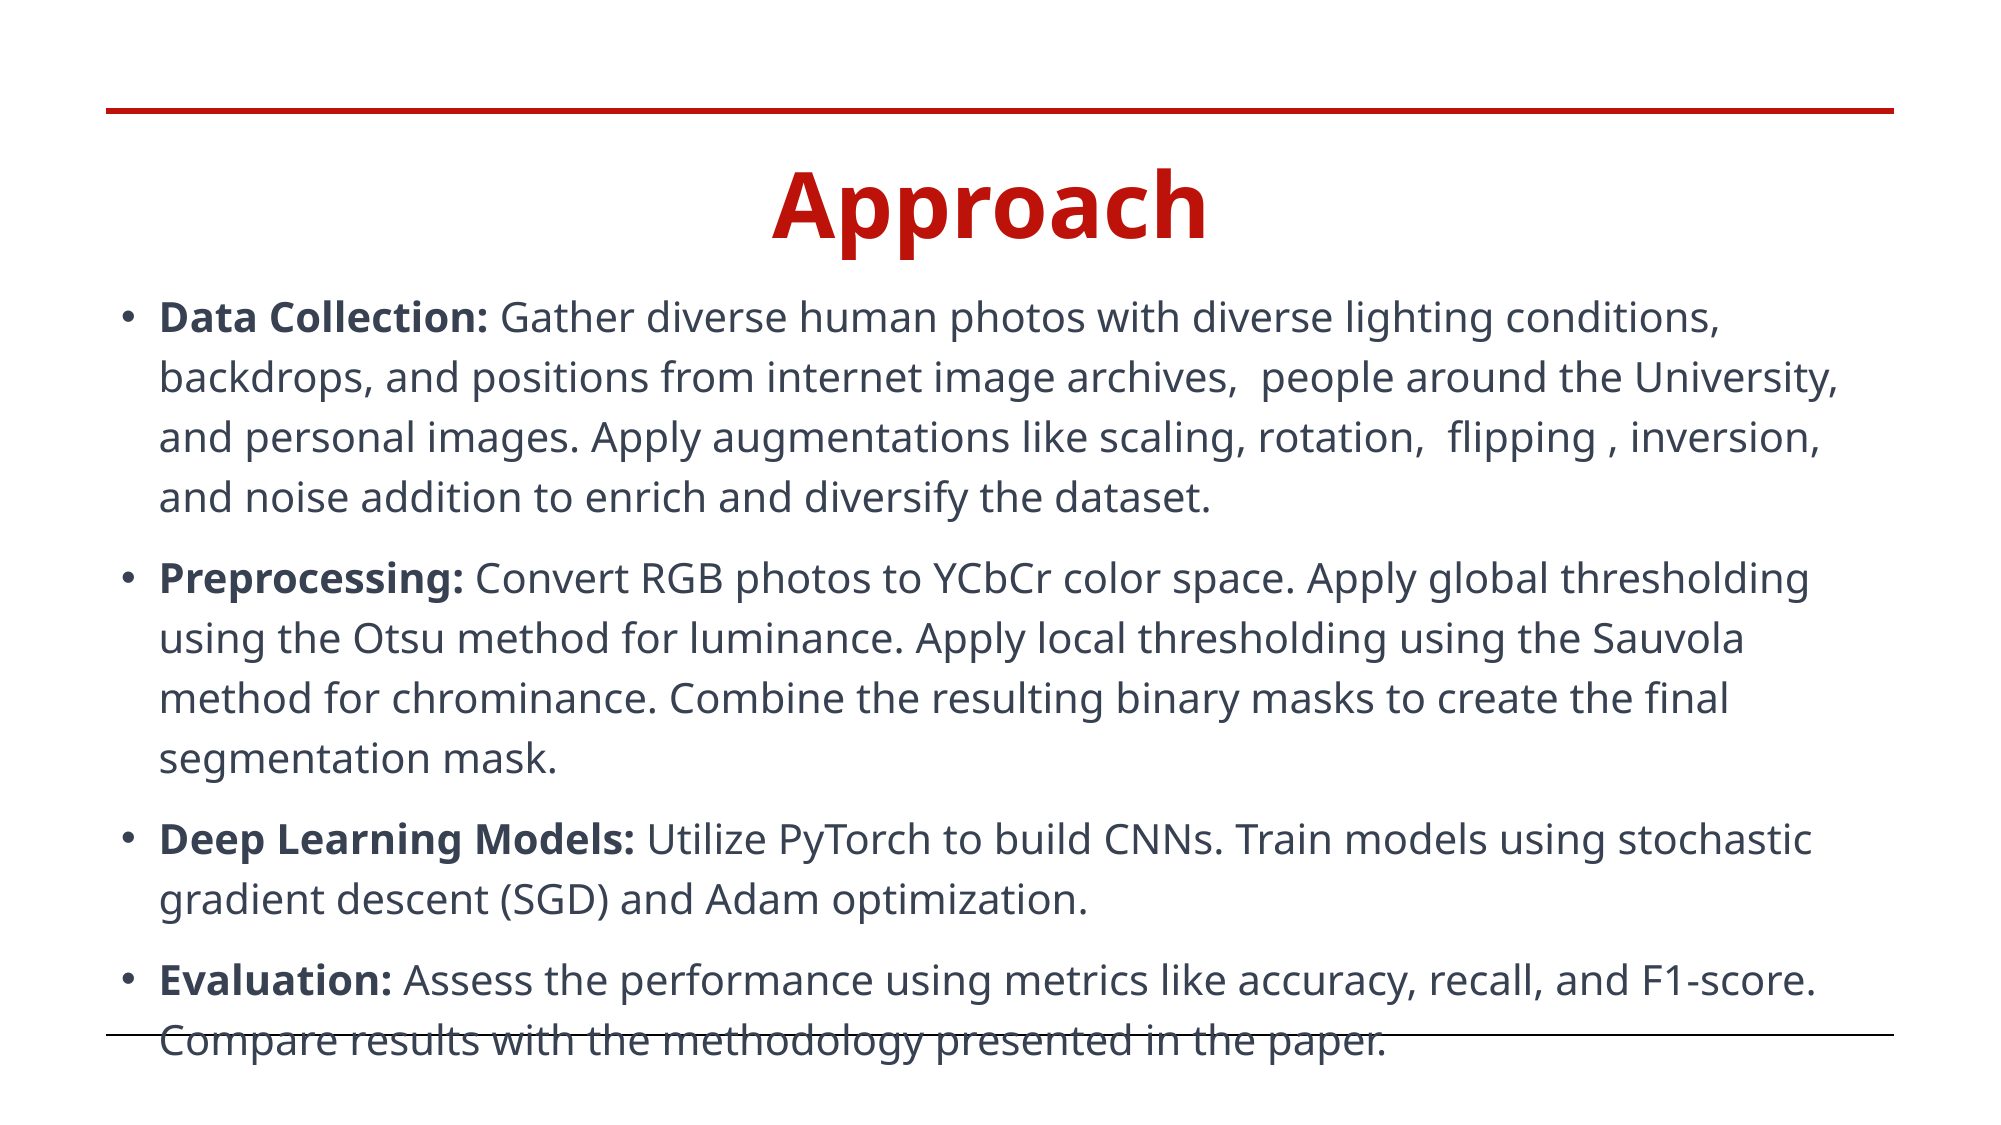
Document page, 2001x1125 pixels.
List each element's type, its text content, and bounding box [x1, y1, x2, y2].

title Approach [90, 156, 1894, 333]
list Data Collection: Gather diverse human photos with diverse lighting conditions, backdrops, and positions from internet image archives, people around the University, and personal images. Apply augmentations like scaling, rotation, flipping , inversion, and noise addition to enrich and diversify the dataset. Preprocessing: Convert RGB photos to YCbCr color space. Apply global thresholding using the Otsu method for luminance. Apply local thresholding using the Sauvola method for chrominance. Combine the resulting binary masks to create the final segmentation mask. Deep Learning Models: Utilize PyTorch to build CNNs. Train models using stochastic gradient descent (SGD) and Adam optimization. Evaluation: Assess the performance using metrics like accuracy, recall, and F1-score. Compare results with the methodology presented in the paper. [106, 273, 1910, 1011]
